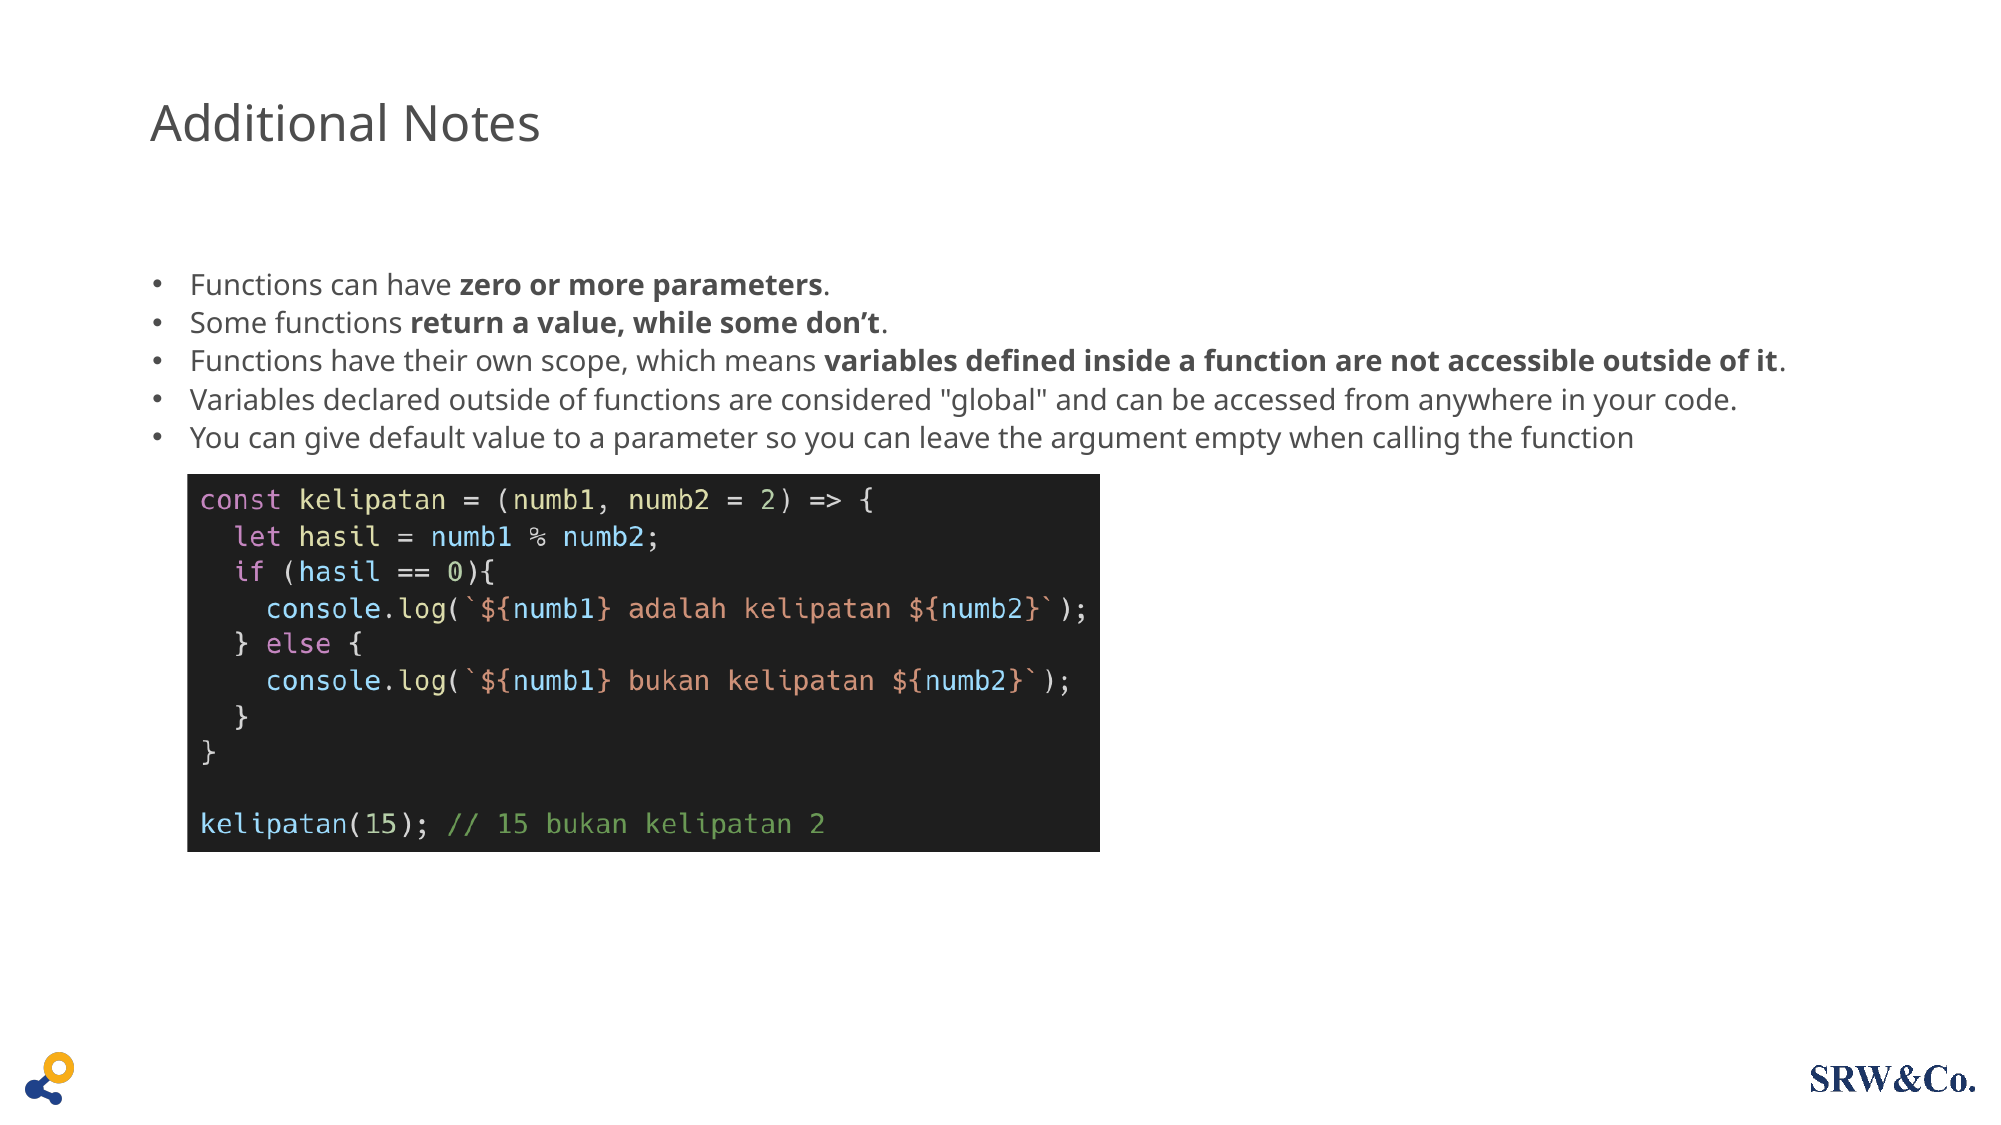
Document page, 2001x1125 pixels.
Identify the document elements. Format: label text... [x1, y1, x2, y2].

list Functions can have zero or more parameters. Some functions return a value, while some don’t. Functions have their own scope, which means variables defined inside a function are not accessible outside of it. Variables declared outside of functions are considered "global" and can be accessed from anywhere in your code. You can give default value to a parameter so you can leave the argument empty when calling the function [137, 258, 1863, 1014]
picture [25, 1052, 74, 1105]
title Additional Notes [135, 90, 1190, 161]
picture [187, 474, 1100, 852]
picture [1811, 1065, 1975, 1092]
